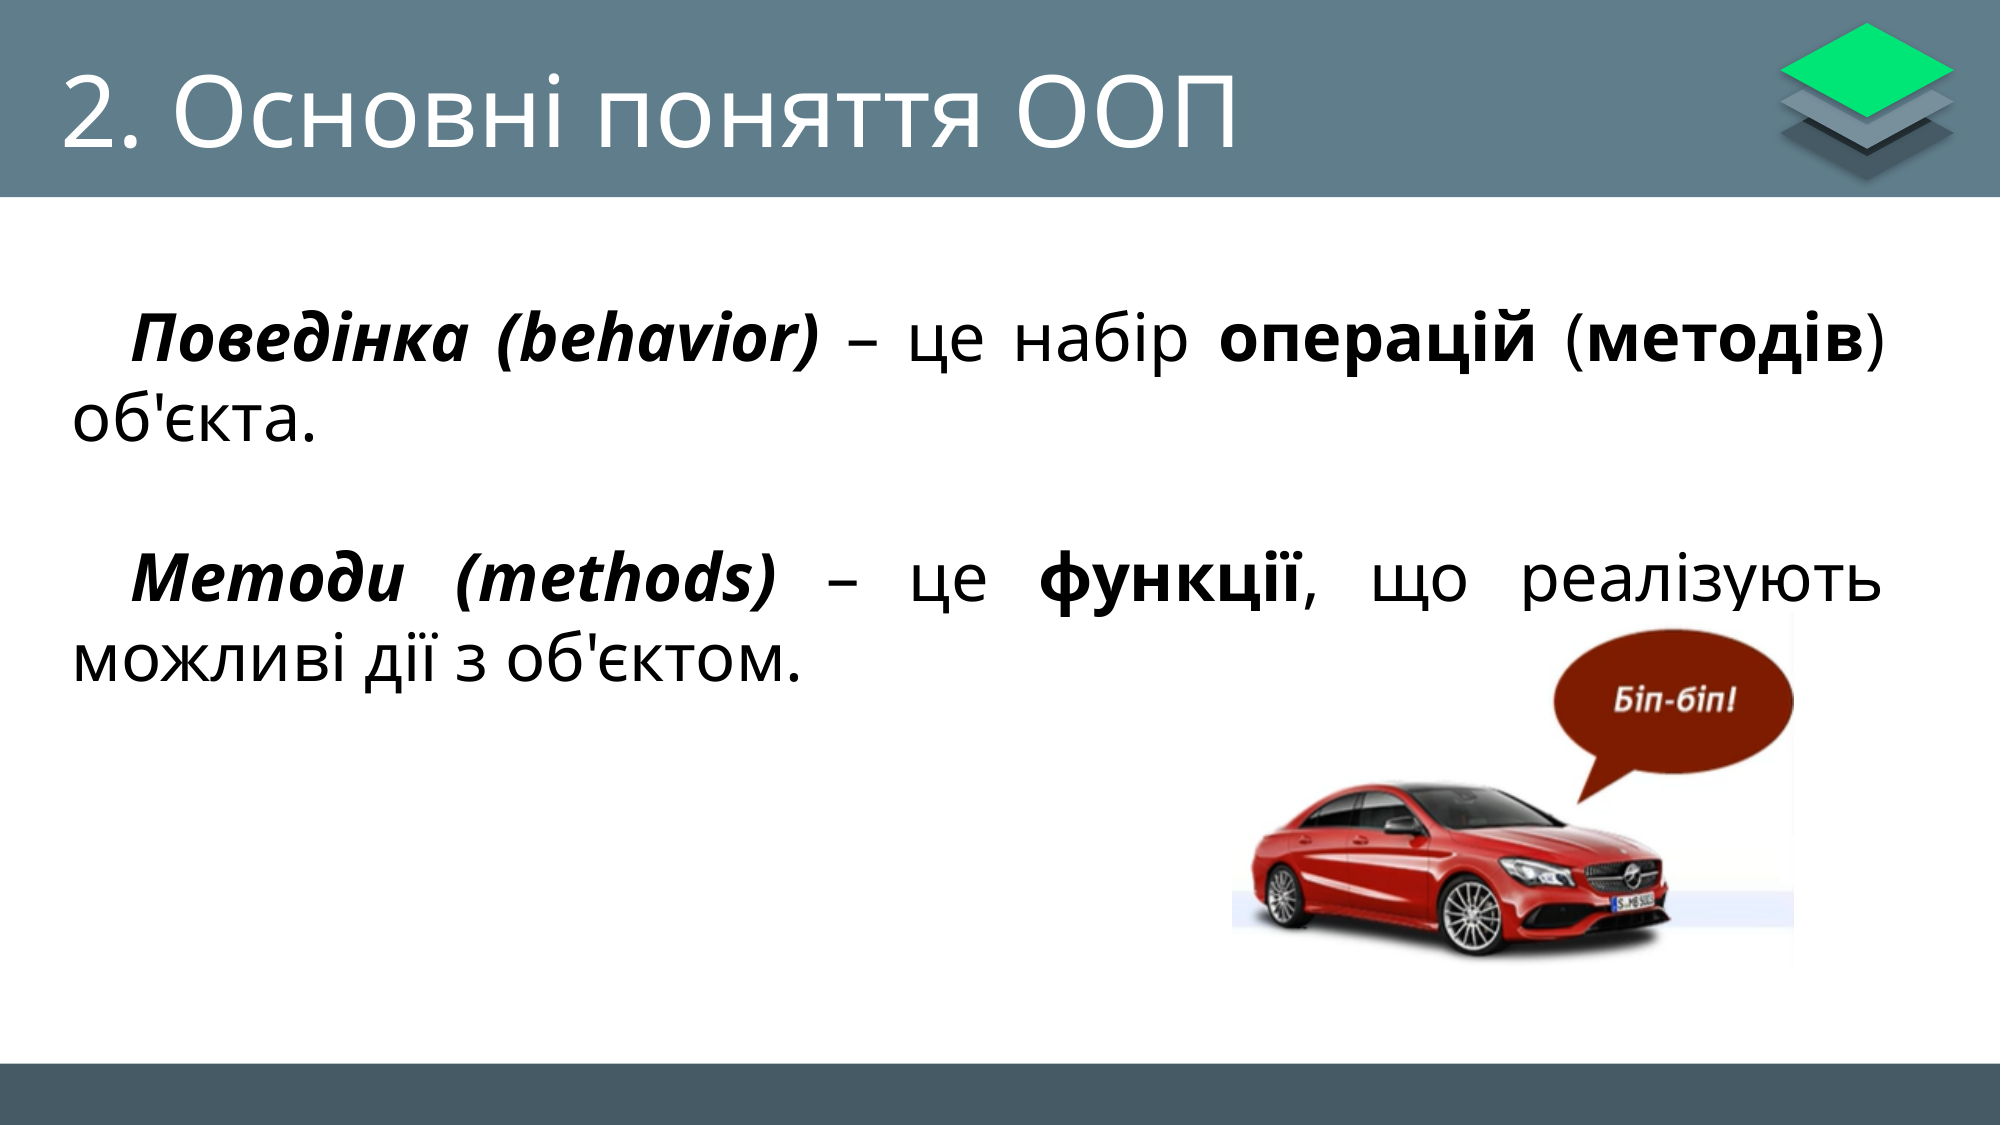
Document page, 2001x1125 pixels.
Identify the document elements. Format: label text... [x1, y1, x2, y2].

picture [1232, 611, 1794, 966]
title 2. Основні поняття OOП [46, 40, 1770, 168]
text_box Поведінка (behavior) – це набір операцій (методів) об'єкта. Методи (methods) – це функції, що реалізують можливі дії з об'єктом. [57, 200, 1900, 789]
